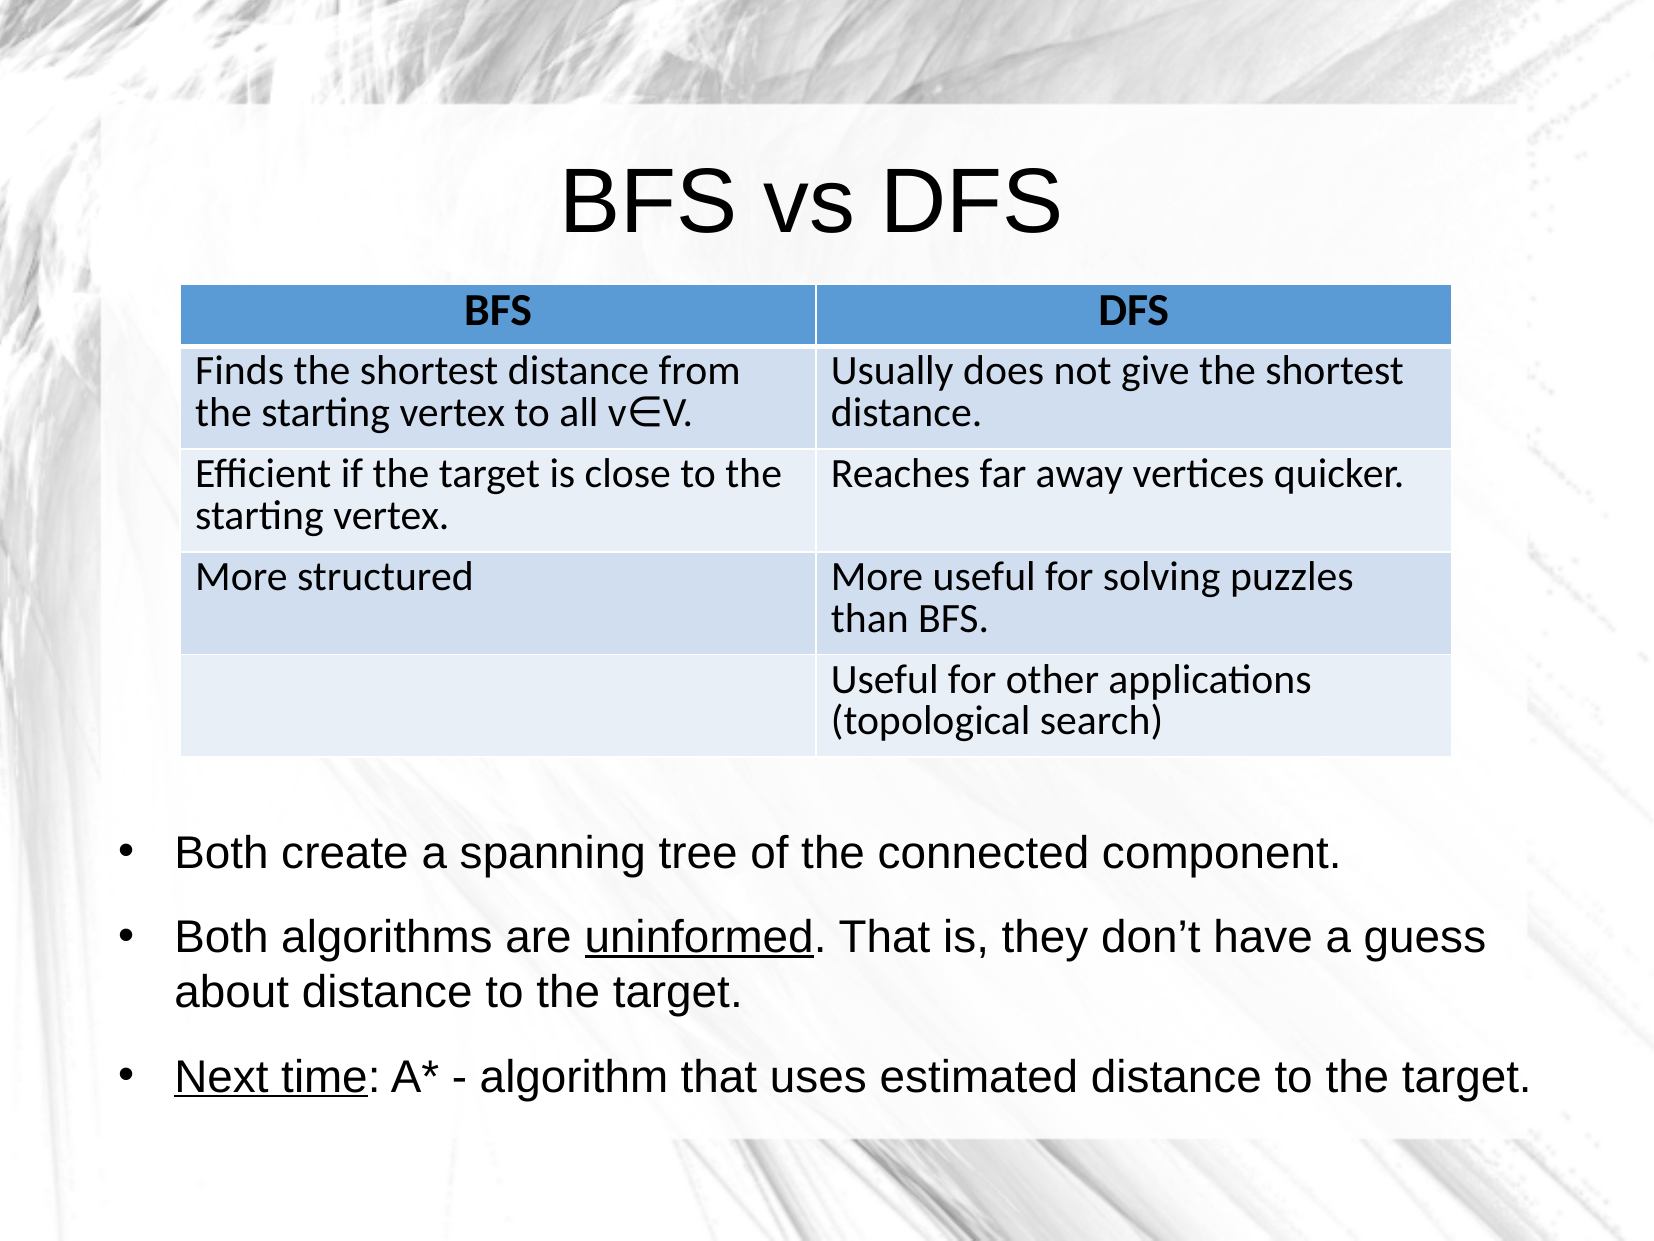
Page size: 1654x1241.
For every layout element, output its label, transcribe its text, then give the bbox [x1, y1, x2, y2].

table_cell Reaches far away vertices quicker. [817, 450, 1451, 551]
table_header BFS [181, 285, 815, 344]
table_cell Usually does not give the shortest distance. [817, 349, 1451, 448]
title BFS vs DFS [118, 112, 1506, 281]
table_header DFS [817, 285, 1451, 344]
picture [0, 0, 1654, 1241]
table_cell More structured [181, 553, 815, 654]
table_cell Finds the shortest distance from the starting vertex to all v∈V. [181, 349, 815, 448]
table_cell [181, 655, 815, 756]
table_cell Efficient if the target is close to the starting vertex. [181, 450, 815, 551]
list Both create a spanning tree of the connected component. Both algorithms are uninformed. That is, they don’t have a guess about distance to the target. Next time: A* - algorithm that uses estimated distance to the target. [118, 319, 1571, 1102]
table_cell Useful for other applications (topological search) [817, 655, 1451, 756]
table_cell More useful for solving puzzles than BFS. [817, 553, 1451, 654]
